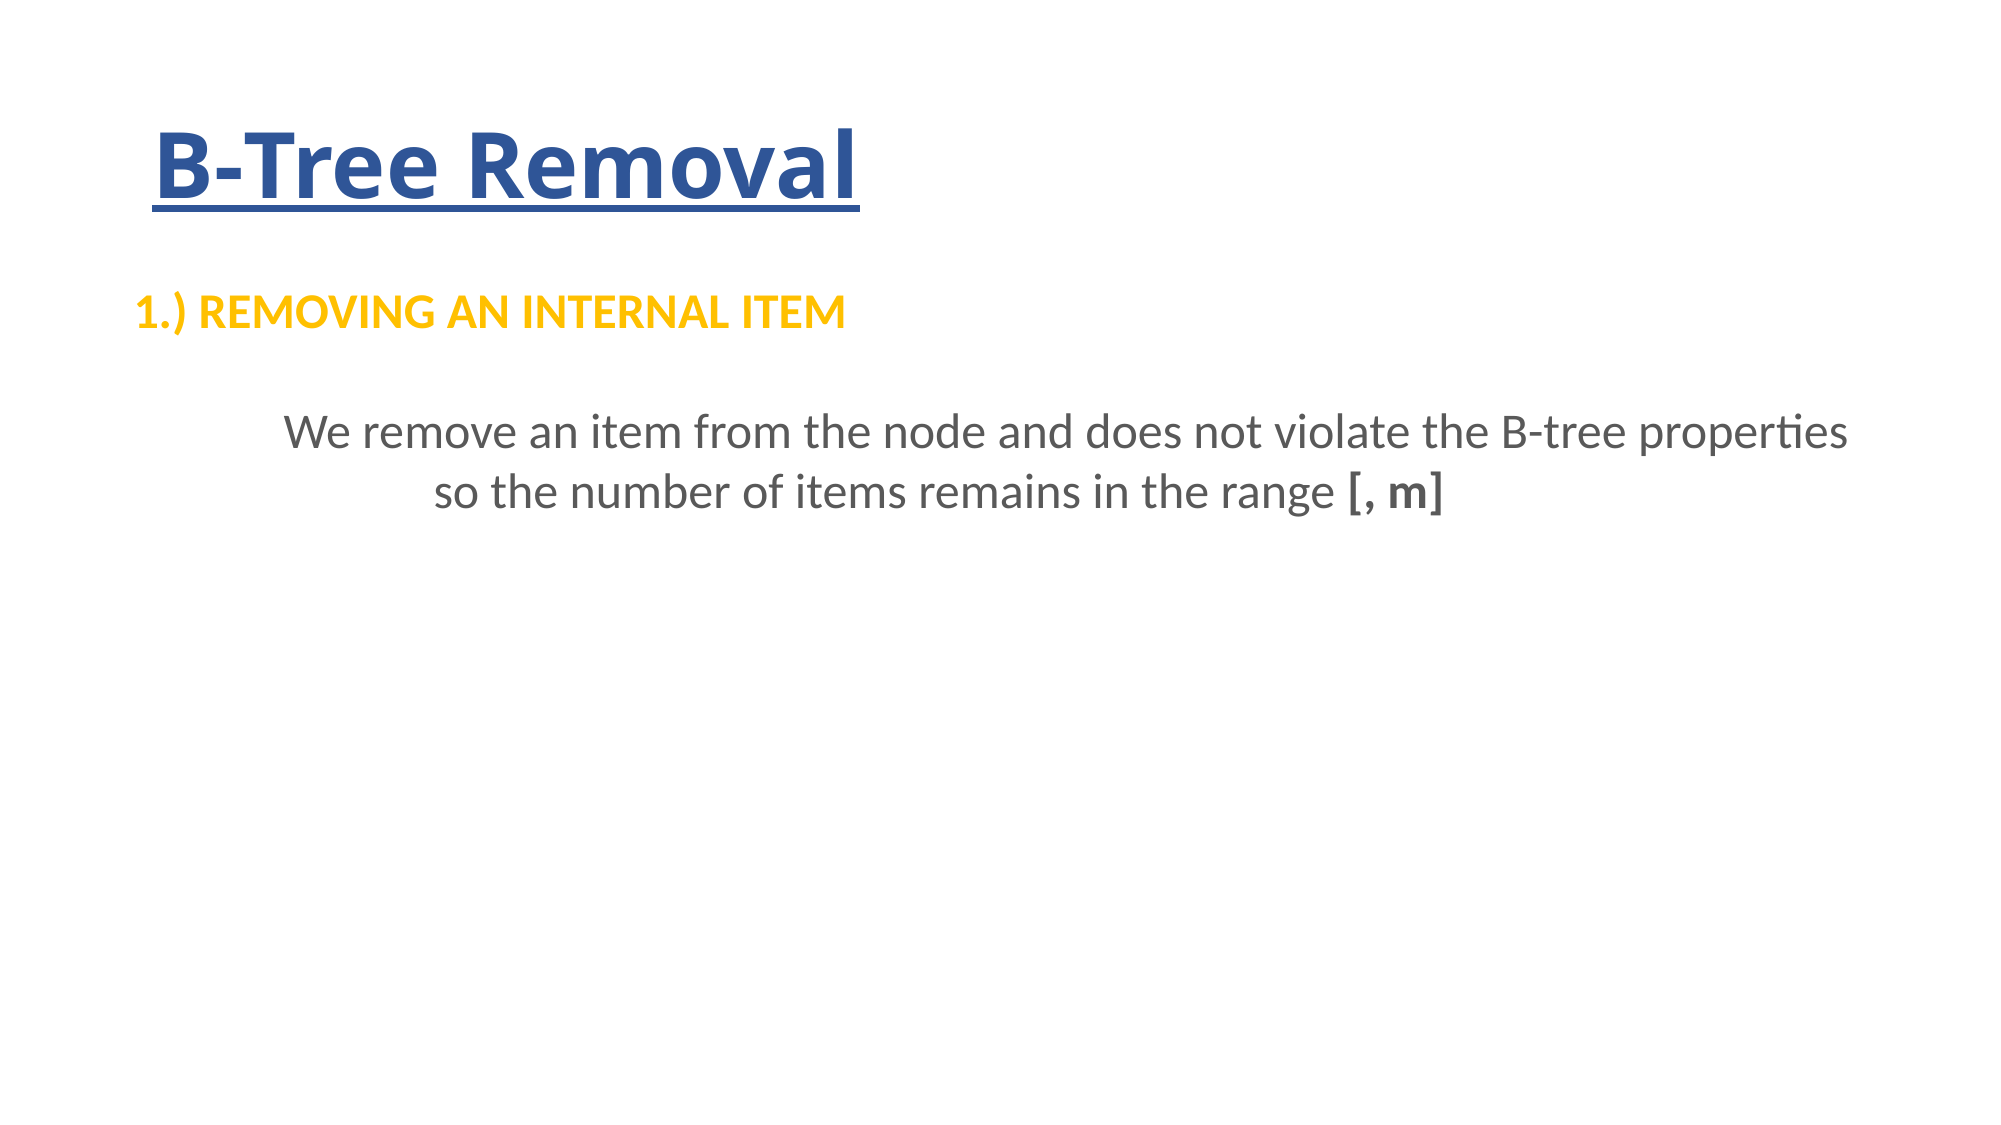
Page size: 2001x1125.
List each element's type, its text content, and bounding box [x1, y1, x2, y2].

title B-Tree Removal [137, 59, 1863, 278]
